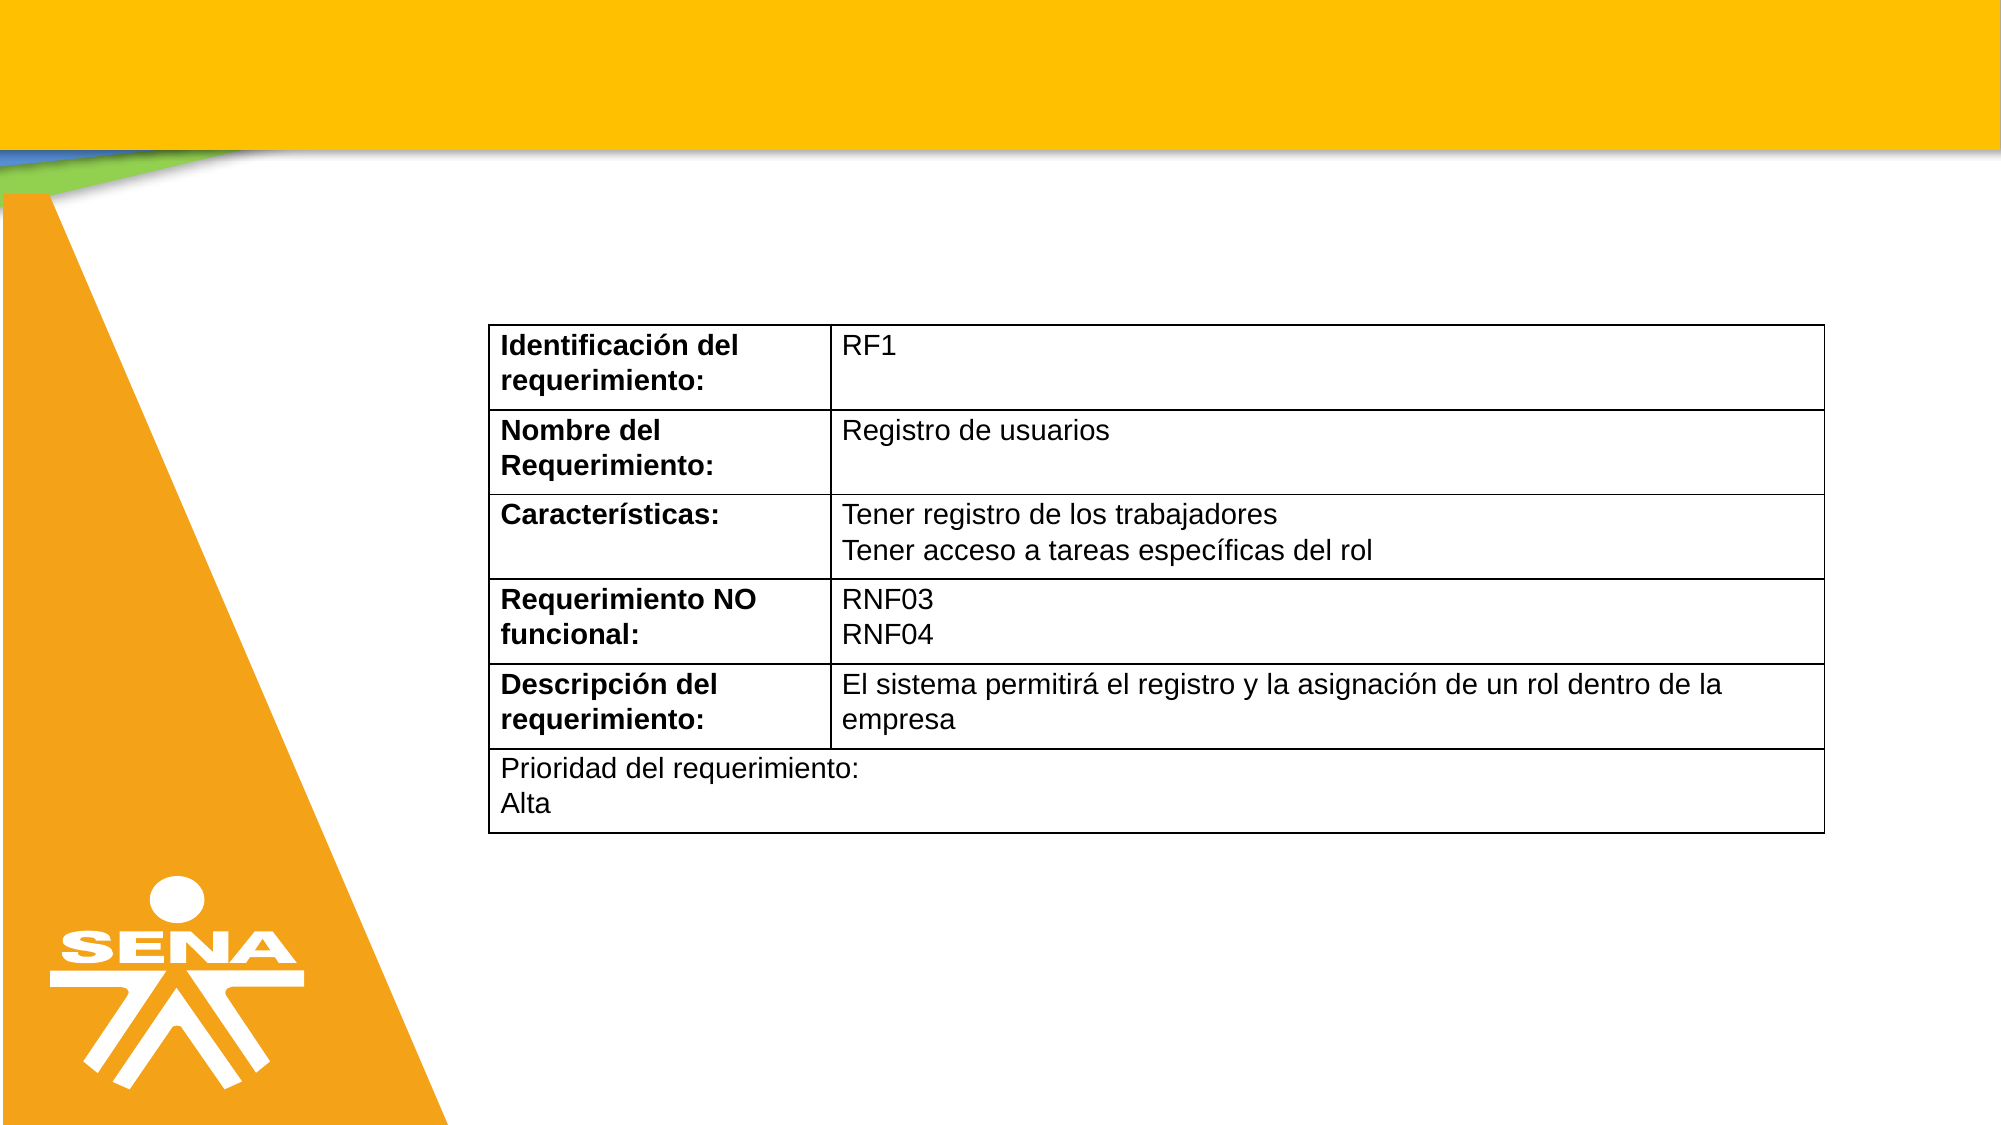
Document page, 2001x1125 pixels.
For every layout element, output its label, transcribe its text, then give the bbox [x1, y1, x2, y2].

table_cell RNF03 RNF04 [832, 580, 1824, 663]
table_header Identificación del requerimiento: [528, 326, 830, 409]
table_cell Prioridad del requerimiento: Alta [528, 750, 1824, 832]
table_cell Registro de usuarios [832, 411, 1824, 494]
table_cell Descripción del requerimiento: [528, 665, 830, 748]
table_cell El sistema permitirá el registro y la asignación de un rol dentro de la empresa [832, 665, 1824, 748]
table_cell Requerimiento NO funcional: [528, 580, 830, 663]
table_cell Tener registro de los trabajadores Tener acceso a tareas específicas del rol [832, 495, 1824, 578]
table_cell Nombre del Requerimiento: [528, 411, 830, 494]
table_header RF1 [832, 326, 1824, 409]
table_cell Características: [528, 495, 830, 578]
picture [2, 194, 524, 1125]
